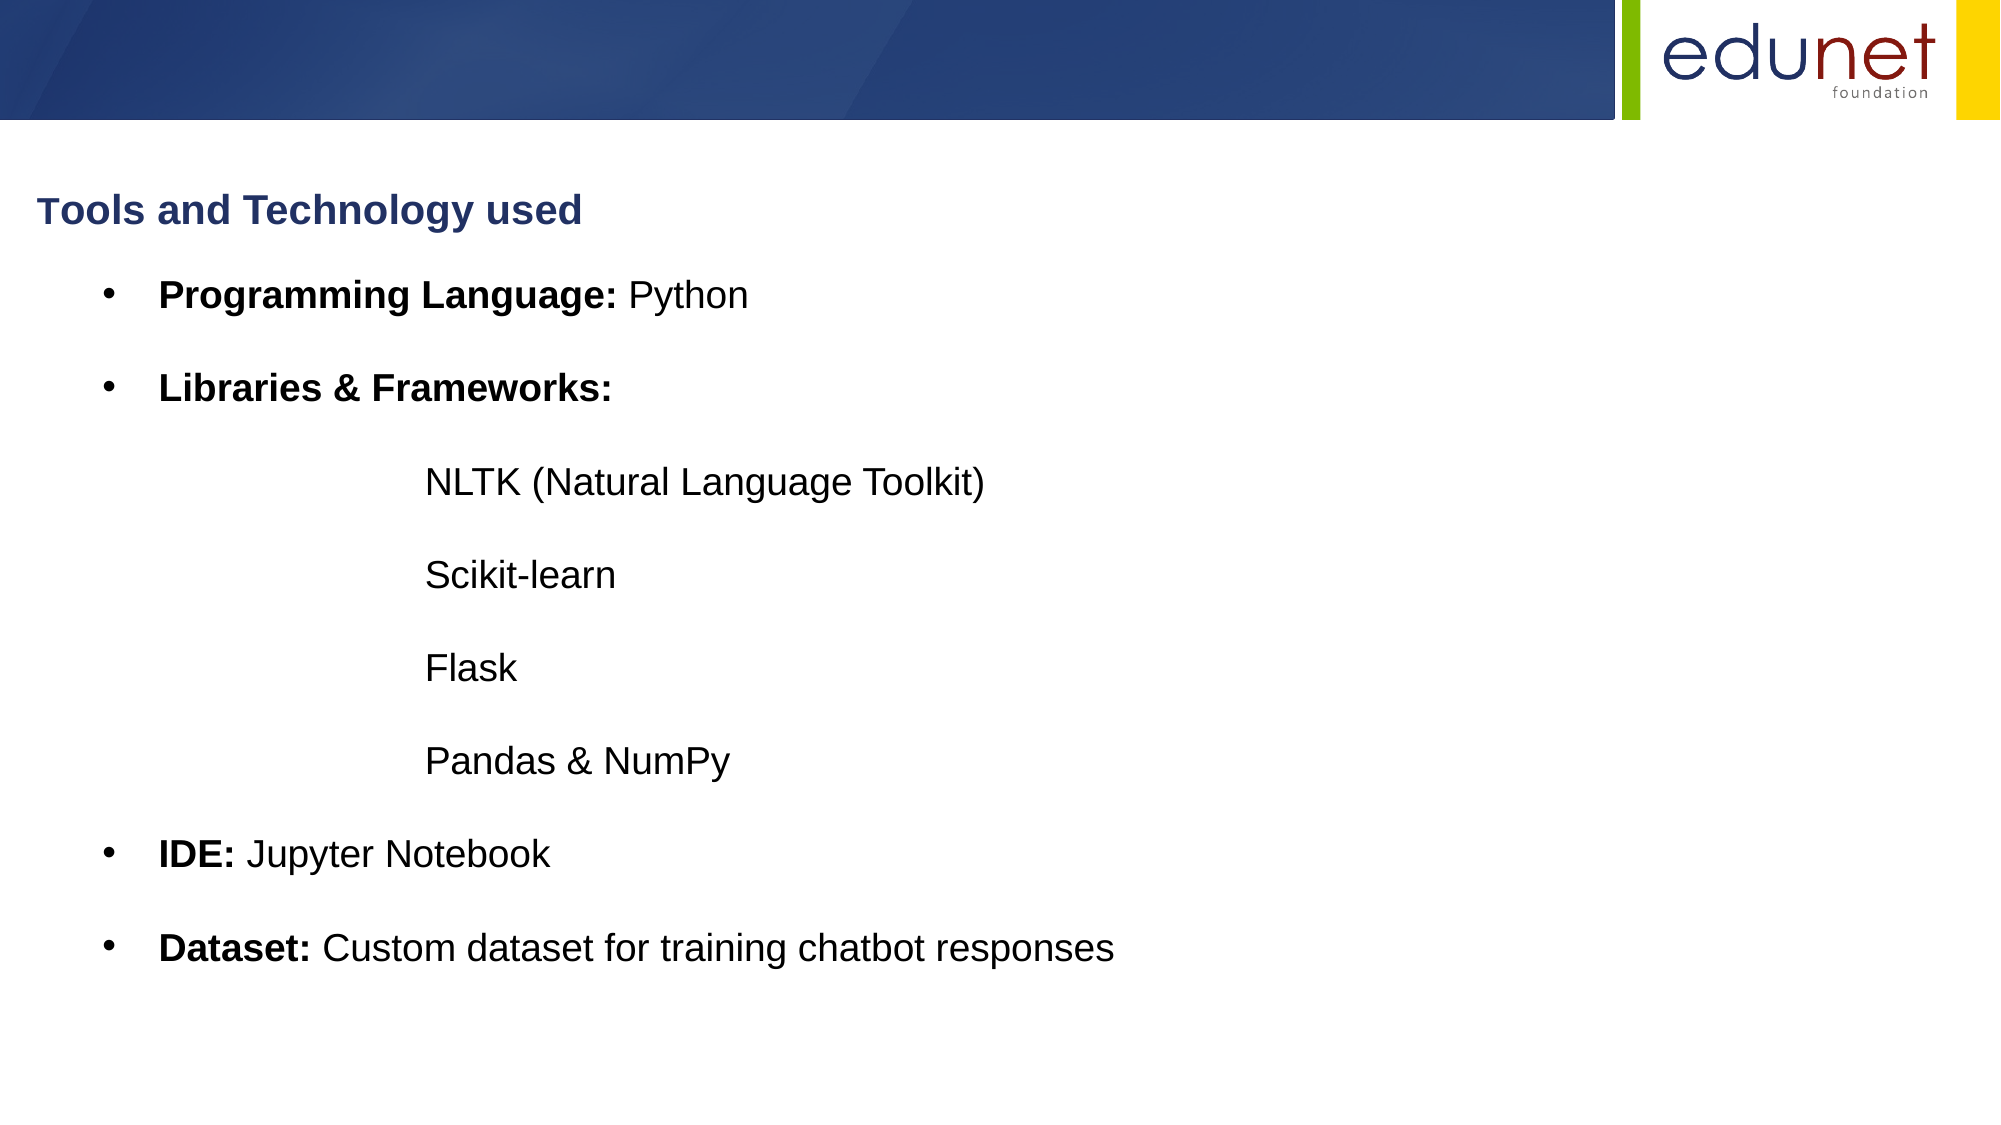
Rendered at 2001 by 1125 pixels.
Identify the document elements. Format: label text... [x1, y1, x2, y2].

text_box Programming Language: Python Libraries & Frameworks: NLTK (Natural Language Toolkit) Scikit-learn Flask Pandas & NumPy IDE: Jupyter Notebook Dataset: Custom dataset for training chatbot responses [87, 262, 2000, 1023]
picture [1652, 12, 1948, 108]
text_box Tools and Technology used [22, 175, 1024, 240]
